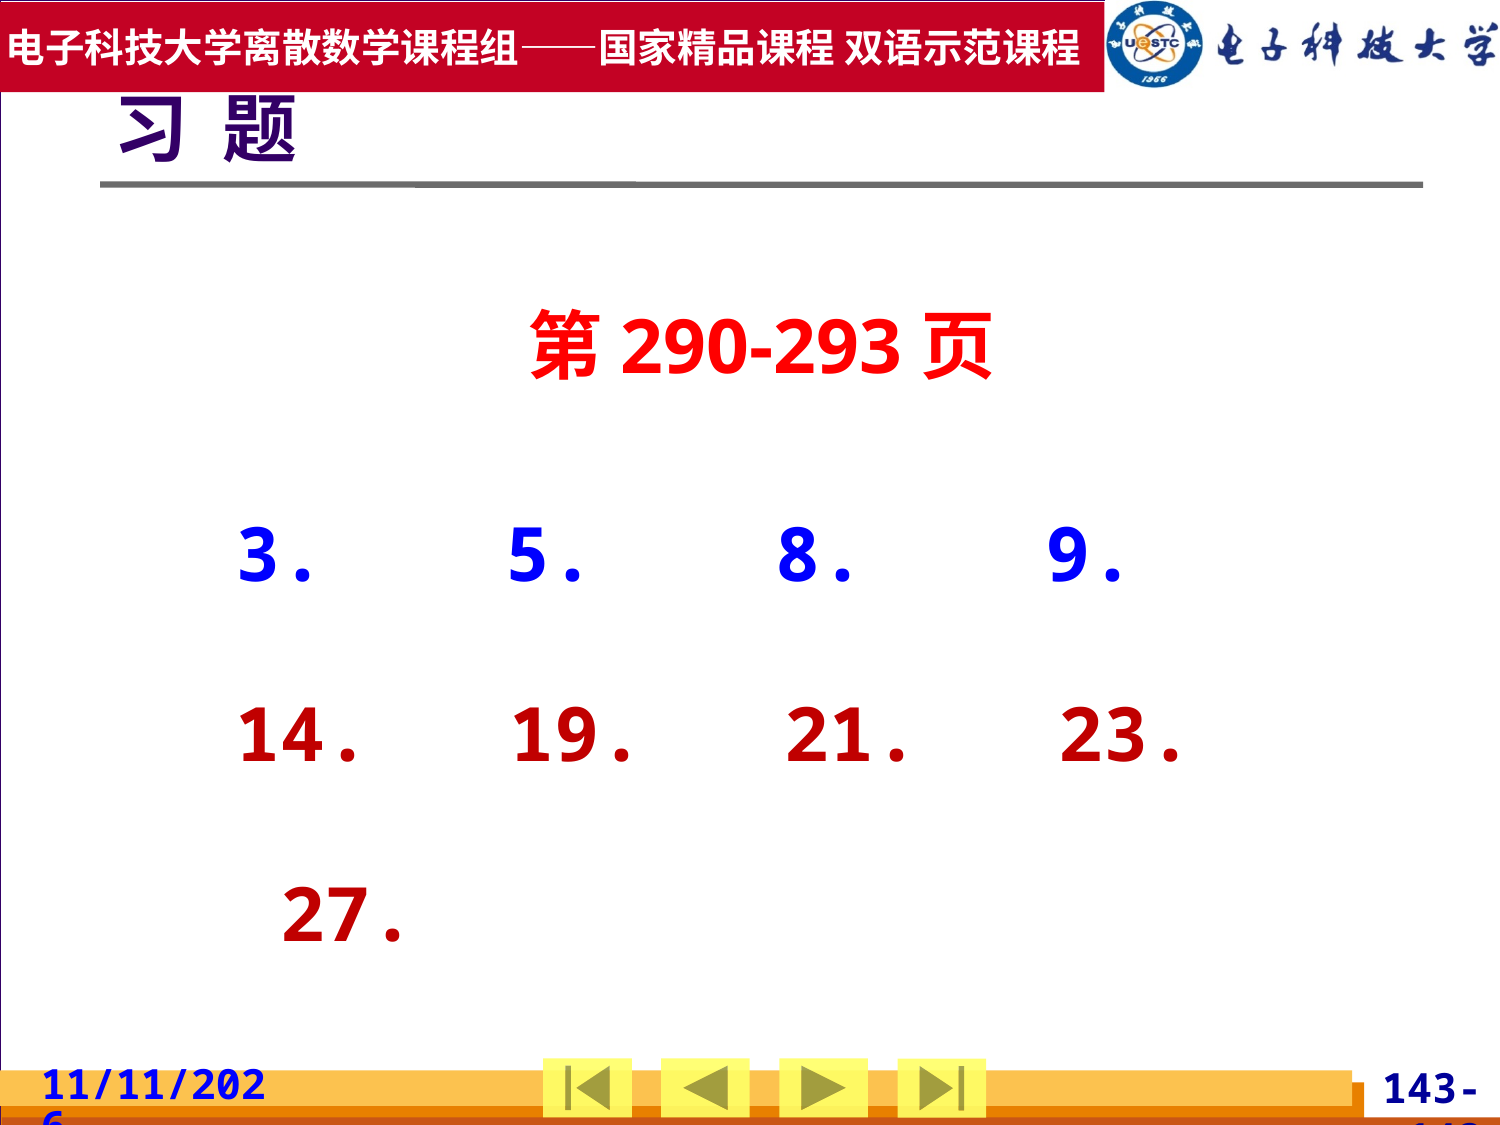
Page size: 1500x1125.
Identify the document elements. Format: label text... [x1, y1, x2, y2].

list 第290-293页 [171, 282, 1352, 386]
title 习 题 [113, 67, 1341, 197]
text_box 3. 5. 8. 9. 14. 19. 21. 23. 27. [220, 408, 1303, 964]
text_box 2019/5/19 [34, 1058, 283, 1116]
picture [1105, 0, 1500, 89]
